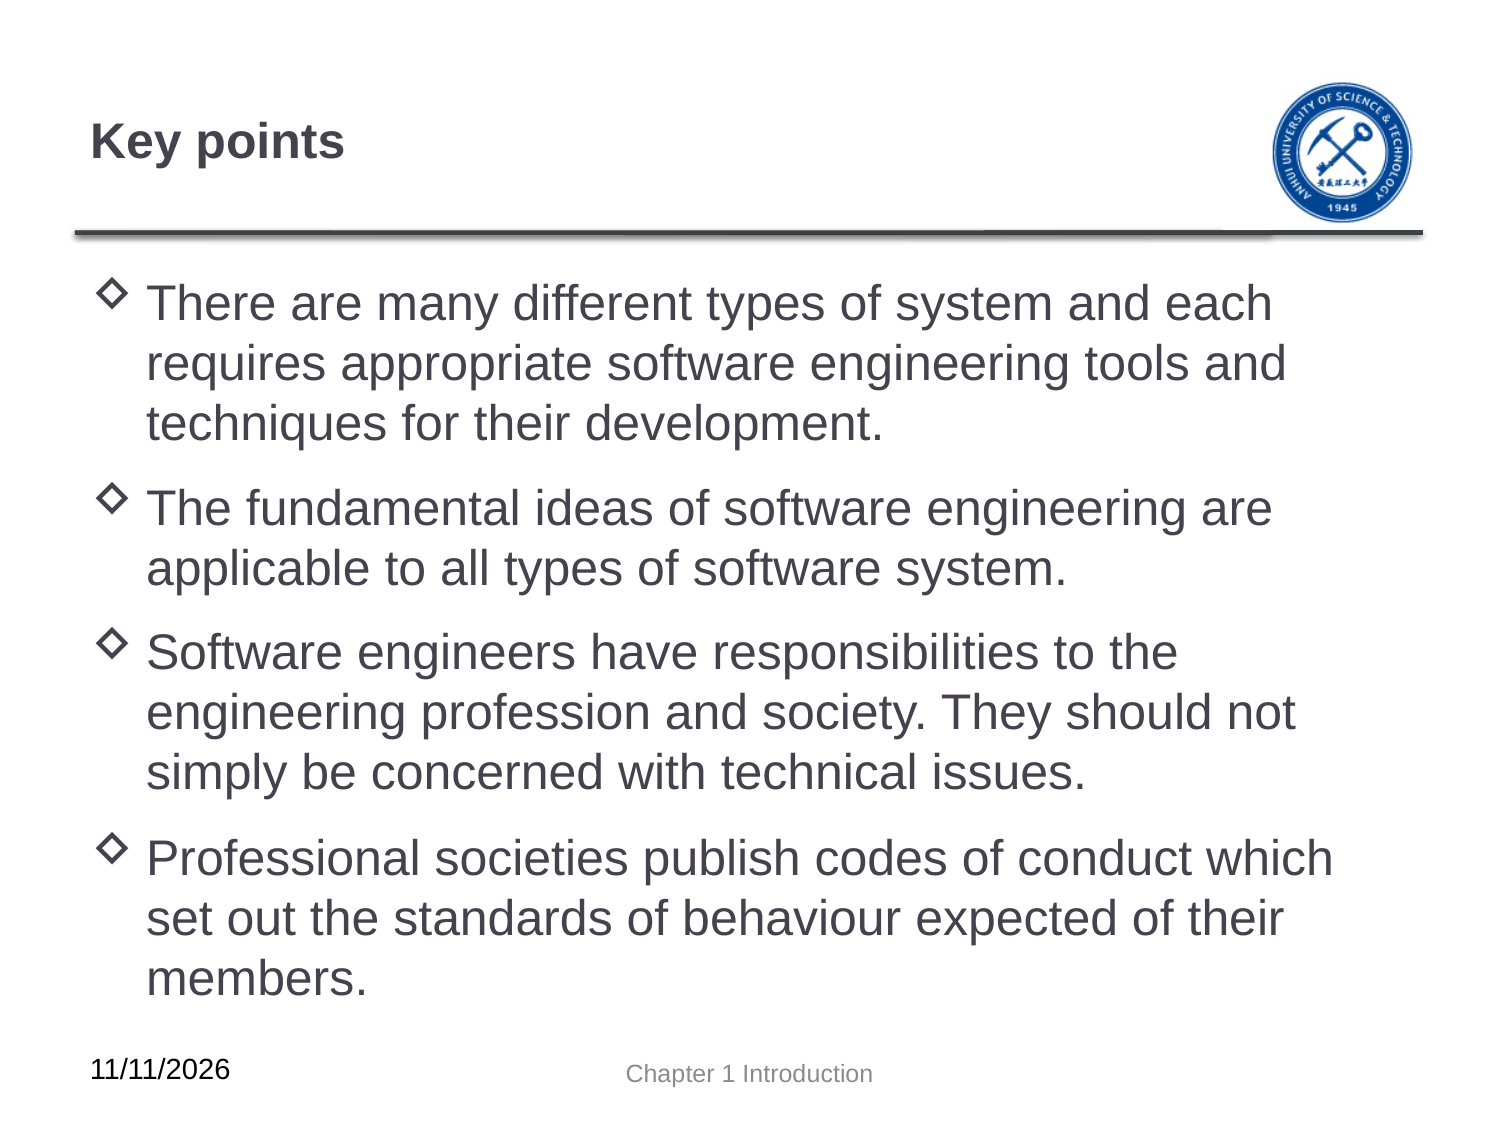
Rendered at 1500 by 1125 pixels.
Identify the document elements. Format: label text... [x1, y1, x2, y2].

footer Chapter 1 Introduction [512, 1042, 988, 1103]
picture [1223, 34, 1430, 230]
title Key points [74, 44, 1272, 233]
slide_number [75, 1042, 467, 1103]
list There are many different types of system and each requires appropriate software engineering tools and techniques for their development. The fundamental ideas of software engineering are applicable to all types of software system. Software engineers have responsibilities to the engineering profession and society. They should not simply be concerned with technical issues. Professional societies publish codes of conduct which set out the standards of behaviour expected of their members. [75, 262, 1425, 1005]
